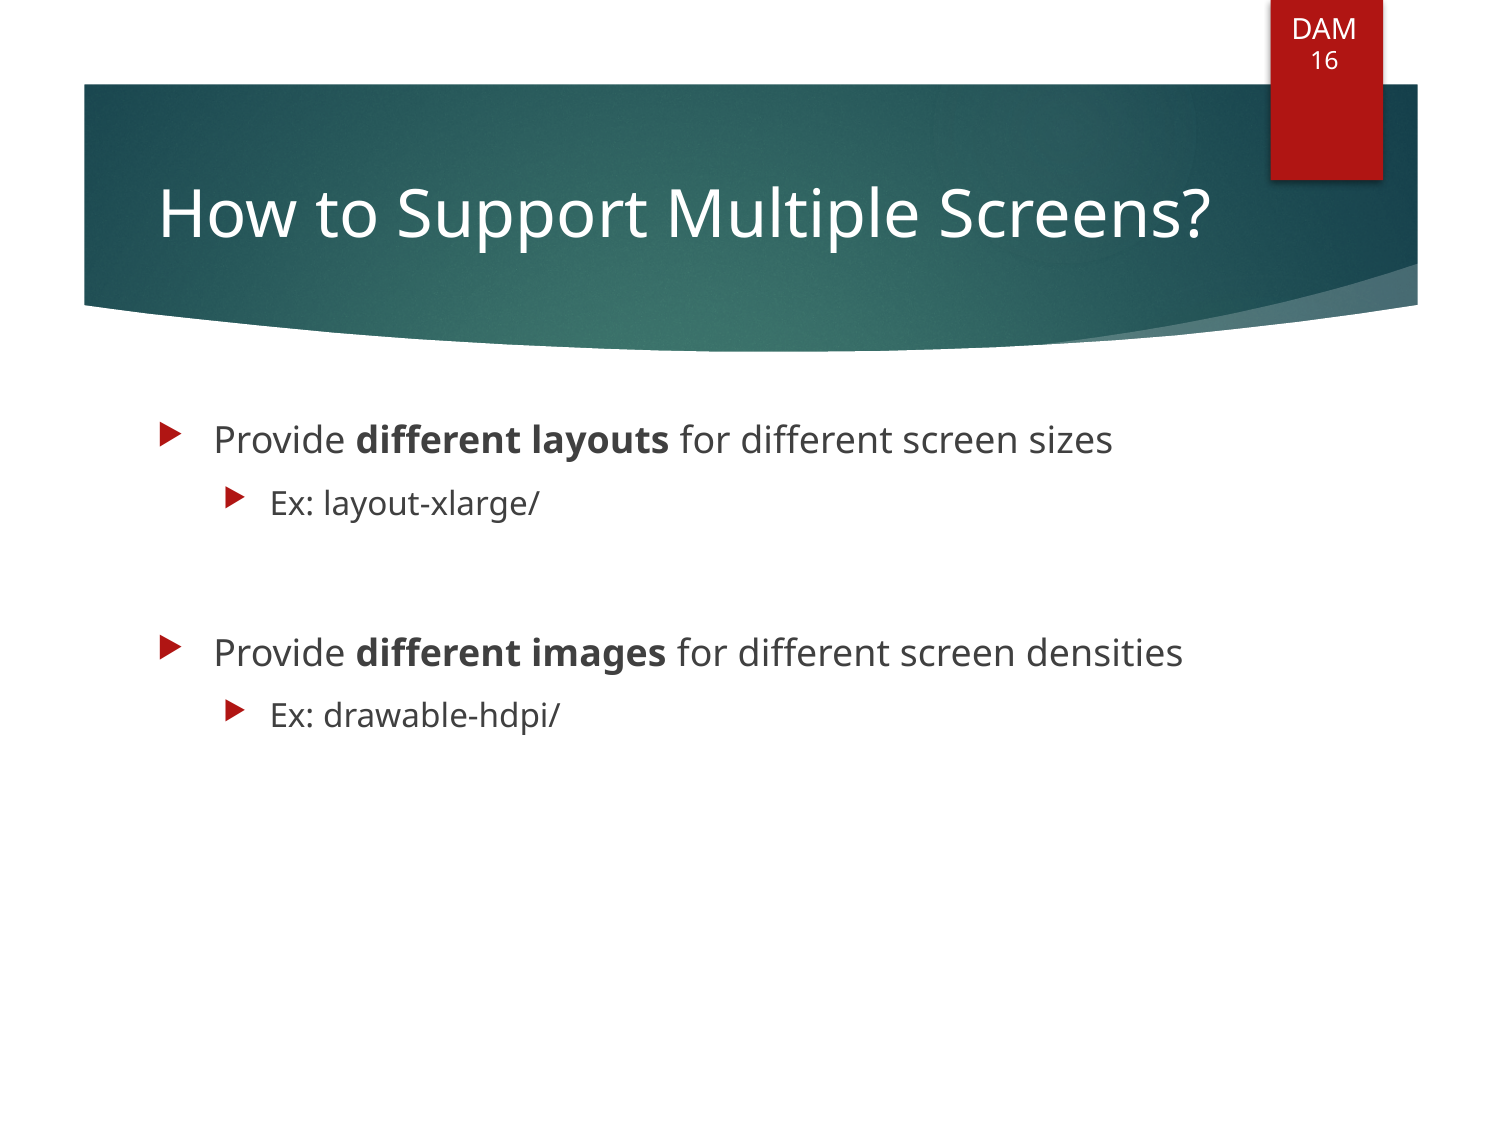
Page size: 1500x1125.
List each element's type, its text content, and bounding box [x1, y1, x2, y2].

list Provide different layouts for different screen sizes Ex: layout-xlarge/ Provide different images for different screen densities Ex: drawable-hdpi/ [142, 408, 1403, 988]
slide_number DAM 16 [1259, 1, 1390, 87]
title How to Support Multiple Screens? [142, 152, 1345, 269]
